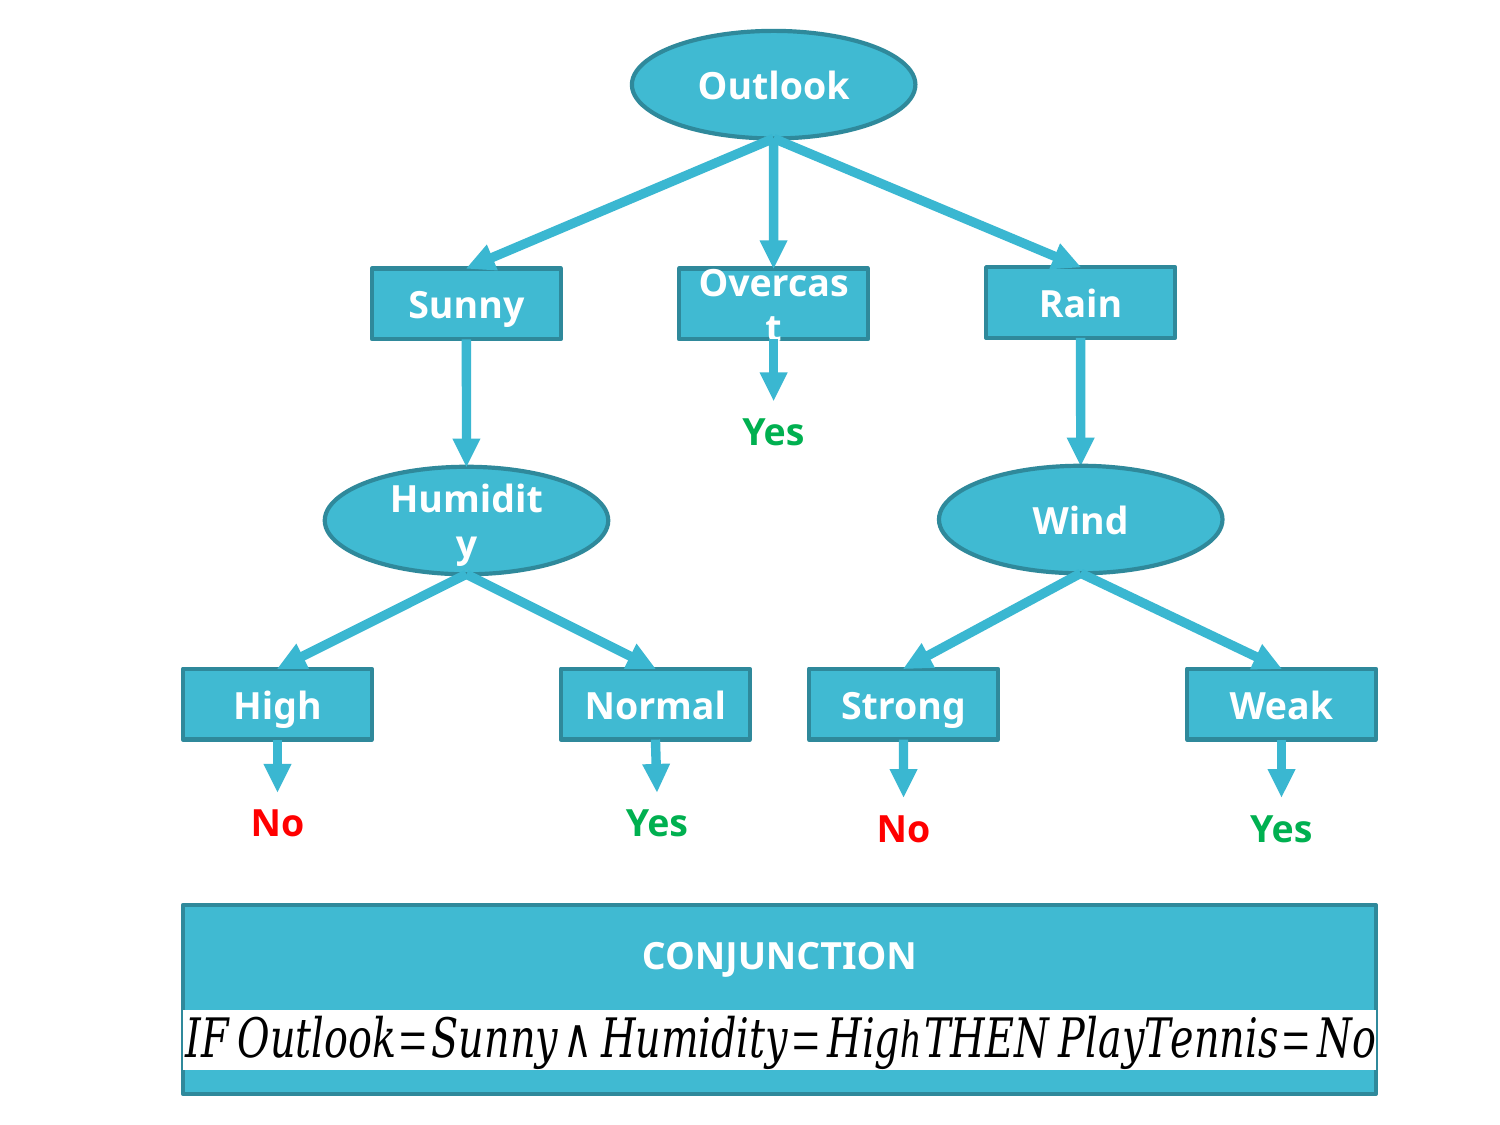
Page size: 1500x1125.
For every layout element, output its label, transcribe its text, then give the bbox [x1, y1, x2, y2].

text_box High [181, 667, 374, 742]
text_box Yes [727, 400, 820, 461]
text_box Wind [936, 463, 1225, 571]
text_box Sunny [370, 266, 563, 341]
text_box No [861, 797, 946, 857]
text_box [1080, 573, 1282, 670]
text_box Strong [807, 667, 1000, 742]
text_box Overcast [677, 276, 870, 341]
text_box Rain [984, 265, 1177, 340]
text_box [466, 138, 770, 269]
text_box CONJUNCTION [181, 903, 1378, 1096]
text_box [466, 573, 656, 669]
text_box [773, 138, 1081, 268]
text_box Yes [610, 792, 703, 852]
text_box Normal [559, 667, 752, 742]
text_box Weak [1185, 667, 1378, 742]
text_box Outlook [629, 28, 918, 136]
text_box Humidity [322, 464, 611, 572]
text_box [903, 573, 1078, 670]
text_box Yes [1235, 797, 1328, 857]
text_box No [235, 792, 320, 852]
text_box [277, 573, 465, 669]
